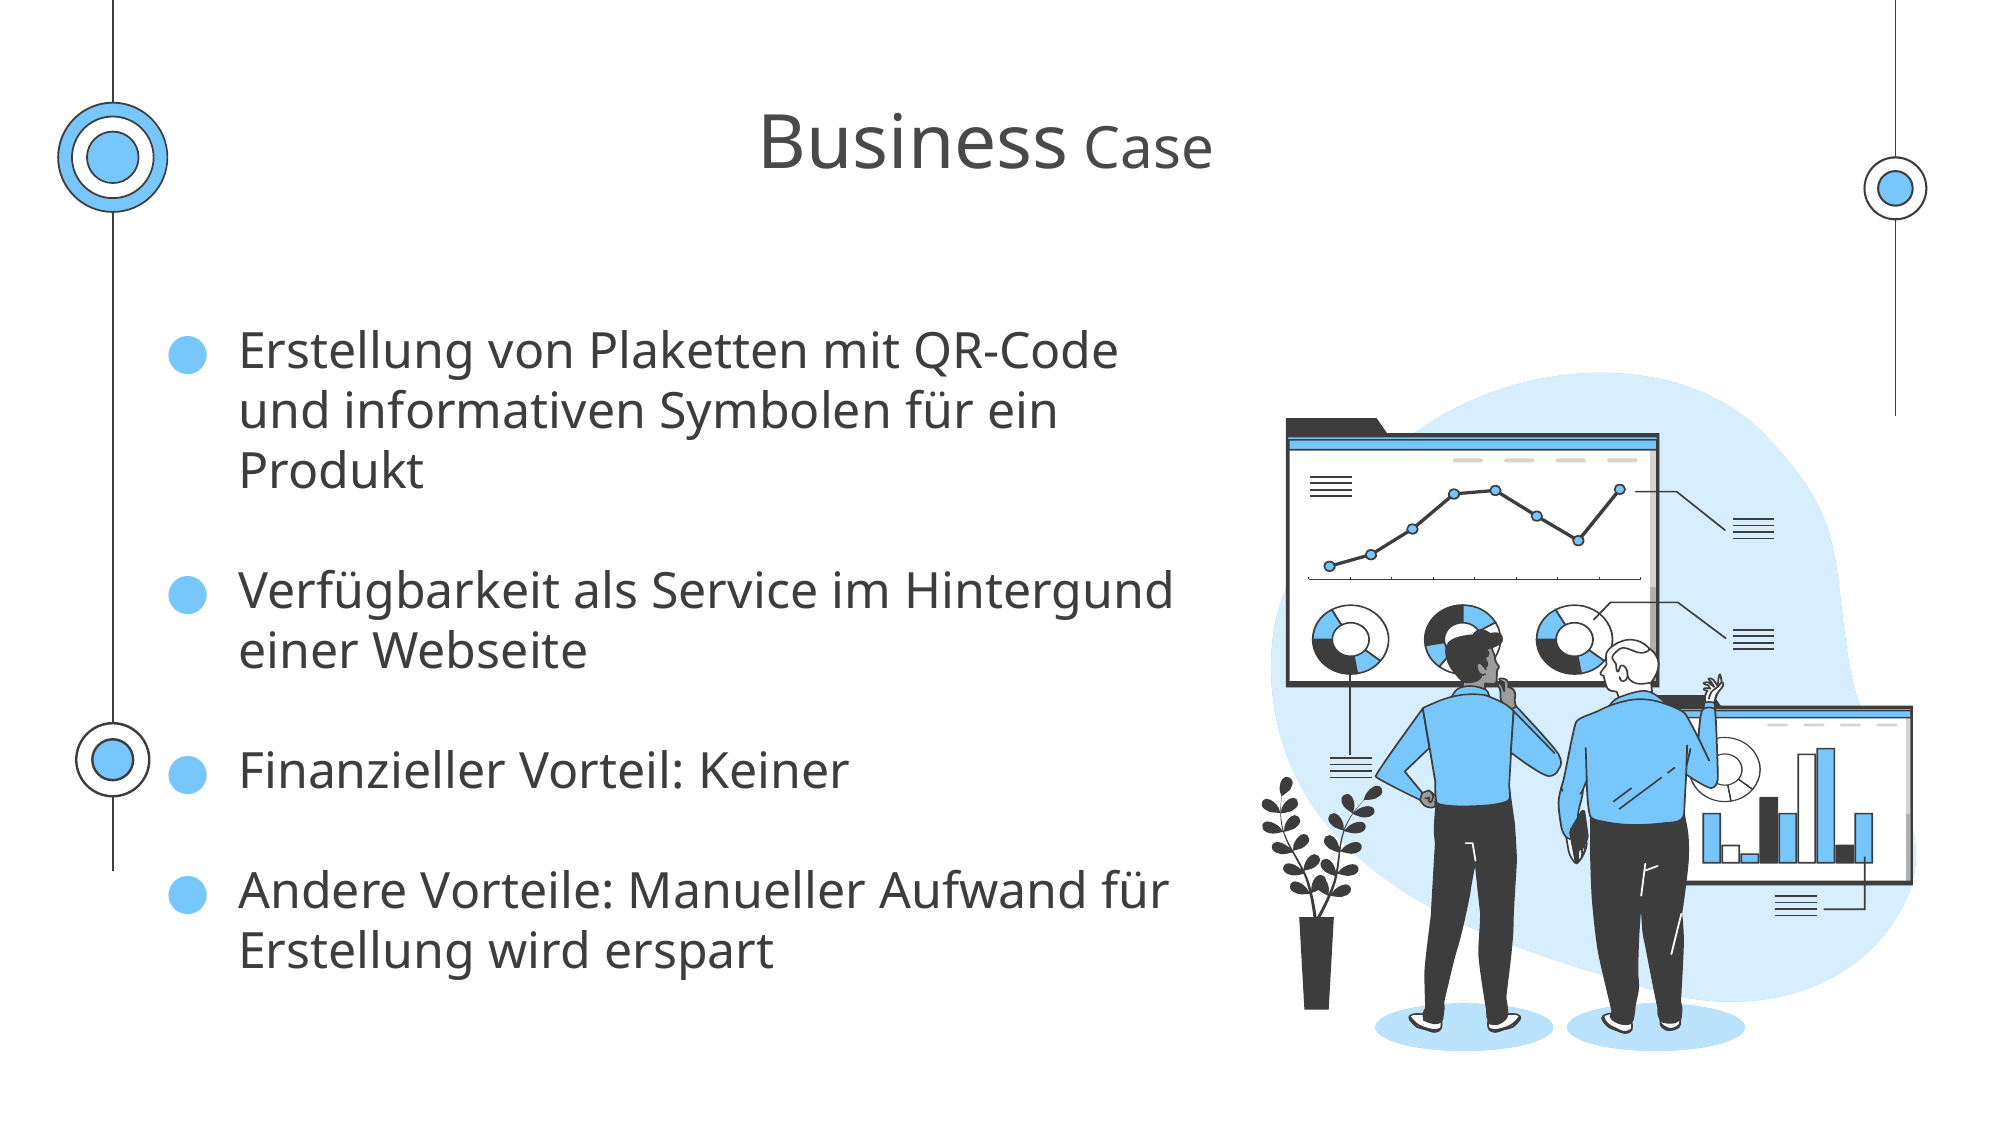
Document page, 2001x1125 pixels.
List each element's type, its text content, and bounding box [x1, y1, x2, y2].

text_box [1247, 372, 1945, 1052]
text_box Erstellung von Plaketten mit QR-Code und informativen Symbolen für ein Produkt Verfügbarkeit als Service im Hintergund einer Webseite Finanzieller Vorteil: Keiner Andere Vorteile: Manueller Aufwand für Erstellung wird erspart [123, 311, 1214, 987]
title Business Case [376, 73, 1596, 204]
